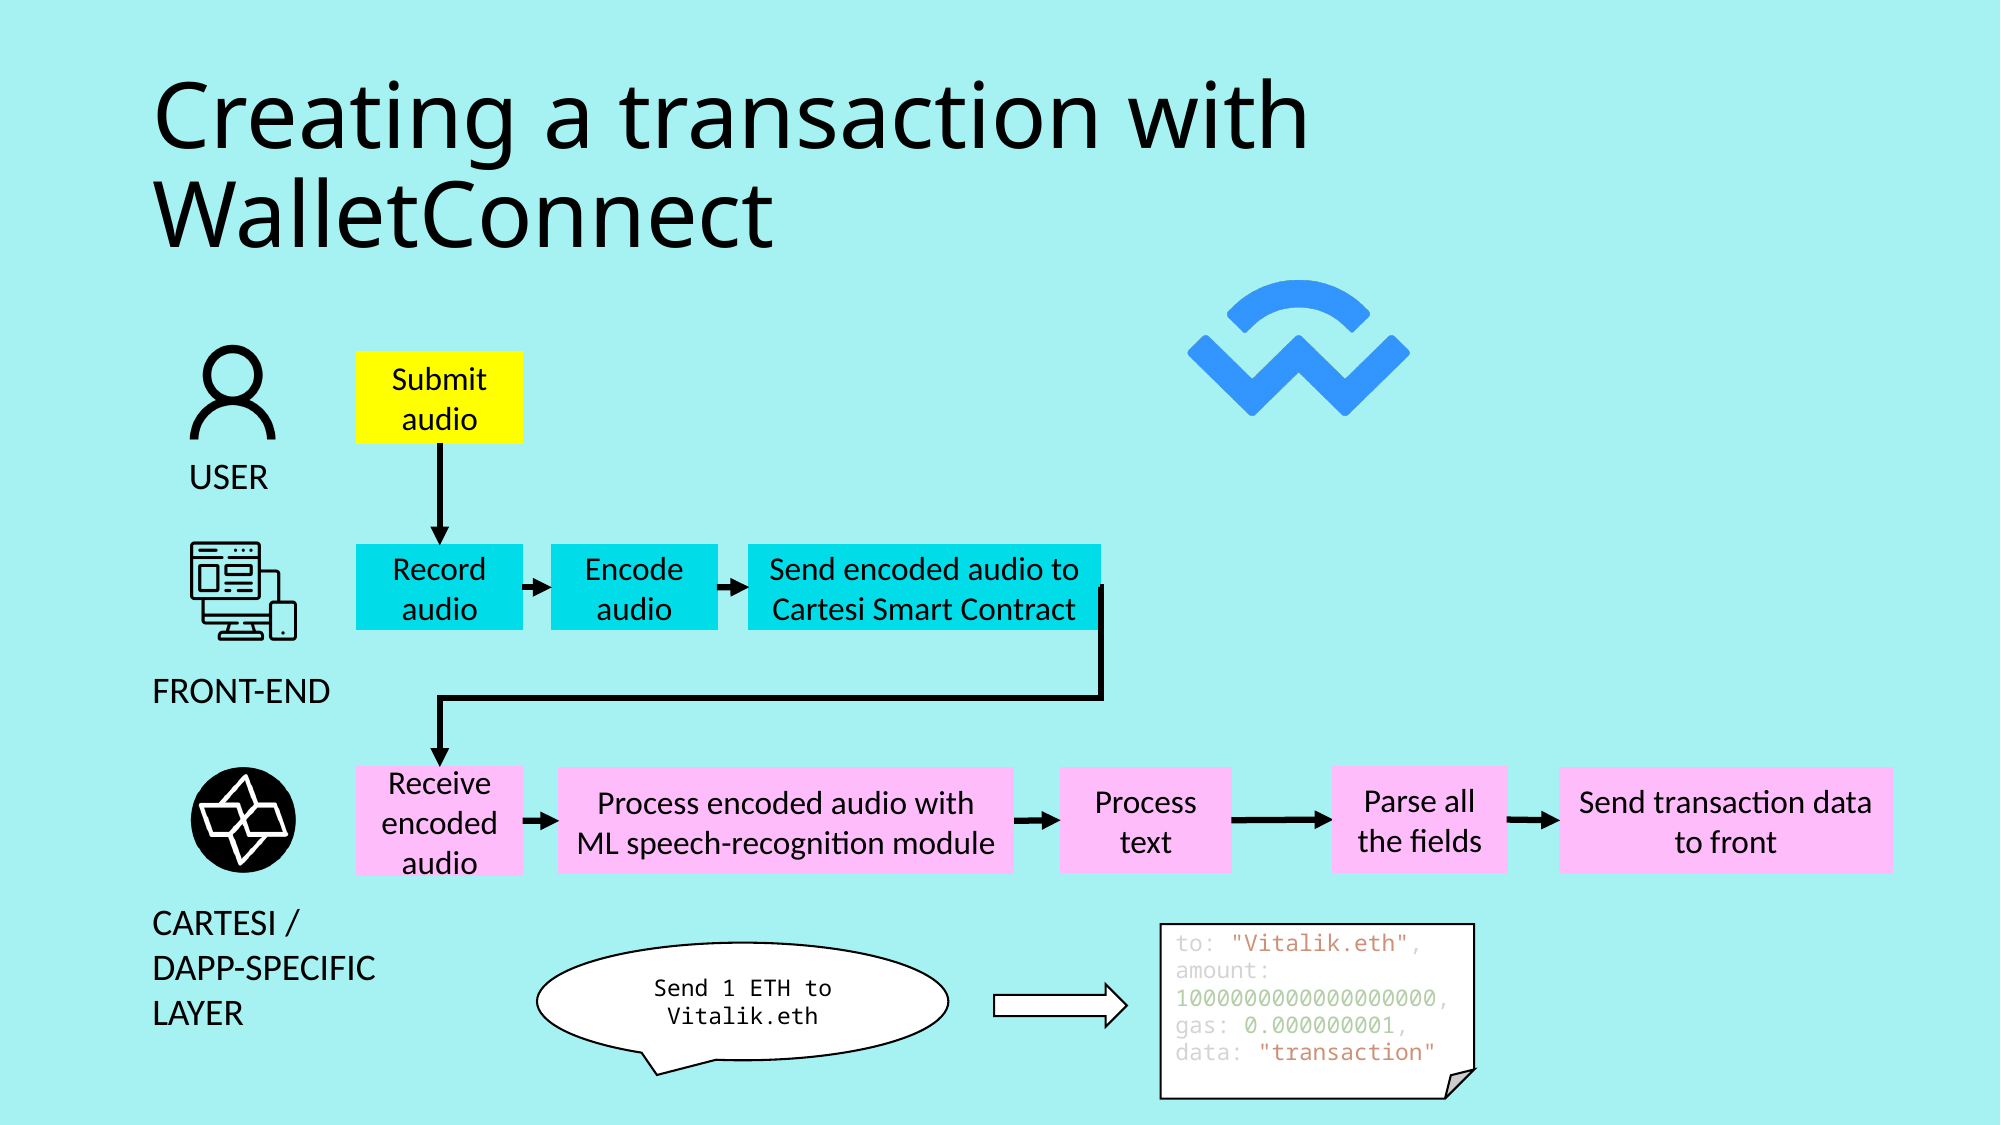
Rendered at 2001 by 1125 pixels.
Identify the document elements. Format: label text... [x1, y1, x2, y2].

text_box Receive encoded audio [356, 766, 523, 876]
text_box Record audio [356, 544, 523, 630]
text_box Process encoded audio with ML speech-recognition module [558, 767, 1014, 874]
text_box Send encoded audio to Cartesi Smart Contract [748, 544, 1101, 587]
text_box FRONT-END [137, 658, 358, 718]
text_box Parse all the fields [1332, 766, 1508, 873]
text_box USER [174, 461, 291, 505]
text_box Process text [1060, 767, 1232, 873]
text_box to: "Vitalik.eth", amount: 1000000000000000000, gas: 0.000000001, data: "transaction" [1159, 923, 1478, 1100]
picture [164, 323, 301, 461]
text_box [993, 981, 1129, 1030]
text_box Send 1 ETH to Vitalik.eth [535, 941, 950, 1077]
text_box Encode audio [551, 544, 718, 587]
text_box CARTESI / DAPP-SPECIFIC LAYER [137, 890, 397, 1041]
picture [190, 766, 296, 873]
picture [190, 538, 297, 644]
text_box [0, 0, 2000, 1125]
text_box Send transaction data to front [1559, 767, 1893, 874]
picture [1160, 252, 1437, 444]
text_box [439, 587, 1100, 767]
text_box Submit audio [356, 351, 523, 444]
title Creating a transaction with WalletConnect [137, 59, 1863, 278]
